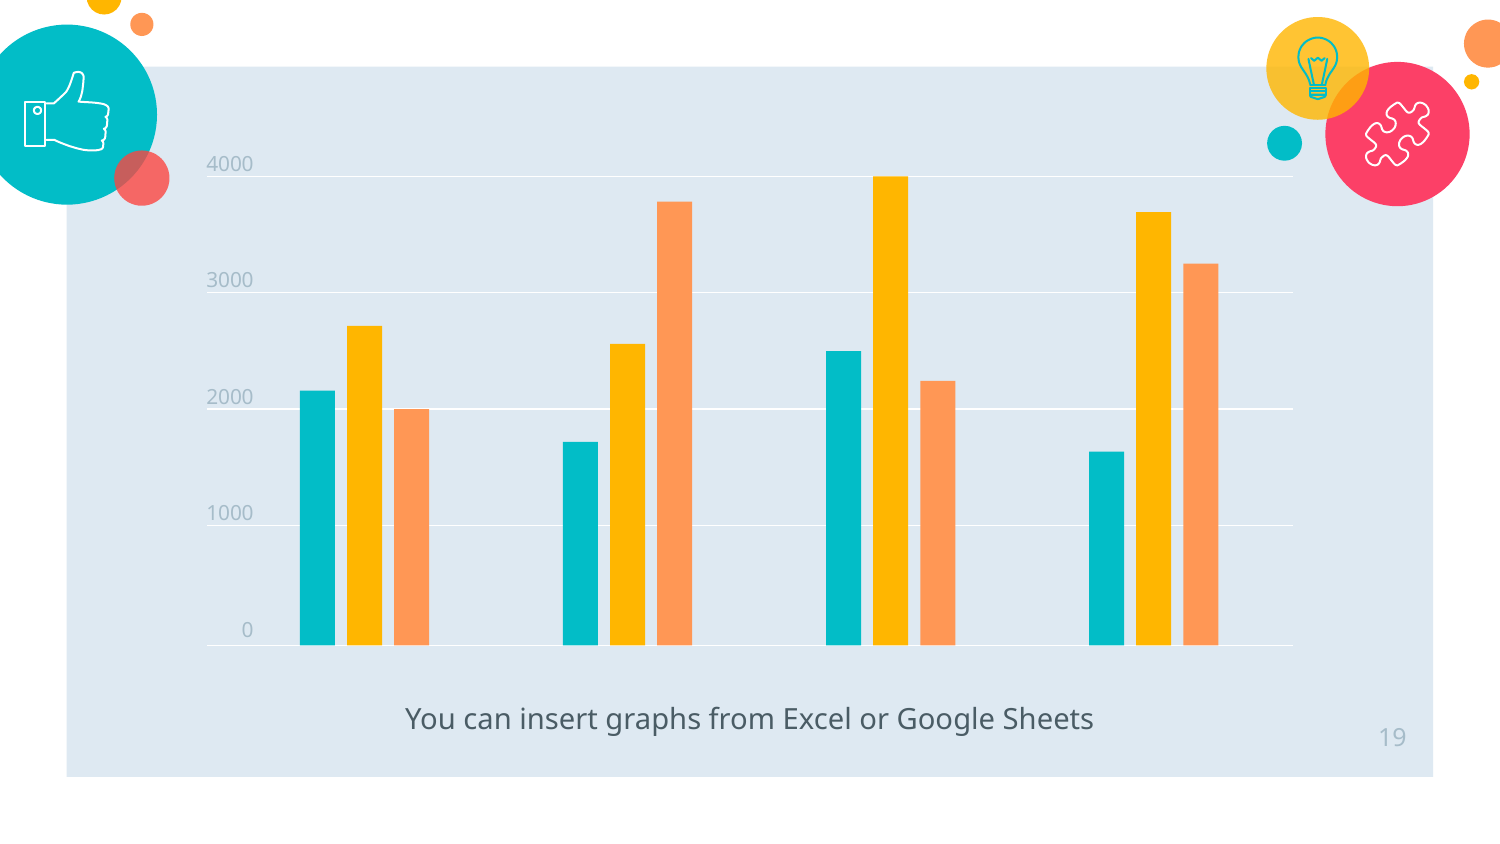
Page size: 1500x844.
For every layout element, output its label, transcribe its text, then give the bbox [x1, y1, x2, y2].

text_box [920, 418, 956, 524]
text_box [826, 534, 862, 644]
list You can insert graphs from Excel or Google Sheets [75, 685, 1425, 771]
slide_number ‹#› [1331, 706, 1422, 771]
text_box [610, 534, 646, 644]
text_box [657, 418, 693, 524]
text_box [657, 534, 693, 644]
text_box [873, 185, 909, 292]
text_box [347, 534, 383, 644]
text_box [657, 302, 693, 408]
text_box [873, 534, 909, 644]
text_box [1136, 212, 1172, 292]
text_box [1136, 418, 1172, 524]
text_box [394, 534, 430, 644]
text_box [1183, 302, 1219, 408]
text_box [920, 534, 956, 644]
text_box [873, 418, 909, 524]
text_box [610, 343, 646, 408]
text_box [826, 351, 862, 408]
text_box [347, 418, 383, 524]
text_box [299, 418, 335, 524]
text_box [920, 380, 956, 408]
text_box [299, 534, 335, 644]
text_box [1136, 534, 1172, 644]
text_box [657, 201, 693, 292]
text_box [1089, 451, 1125, 524]
text_box [1183, 534, 1219, 644]
text_box [1183, 263, 1219, 292]
text_box [1183, 418, 1219, 524]
text_box [1089, 534, 1125, 644]
text_box [1136, 302, 1172, 408]
text_box [394, 418, 430, 524]
text_box [610, 418, 646, 524]
text_box [347, 325, 383, 408]
text_box [562, 534, 598, 644]
text_box 4000 3000 2000 1000 0 [194, 150, 254, 648]
text_box [299, 390, 335, 408]
text_box [826, 418, 862, 524]
text_box [873, 302, 909, 408]
text_box [562, 441, 598, 524]
